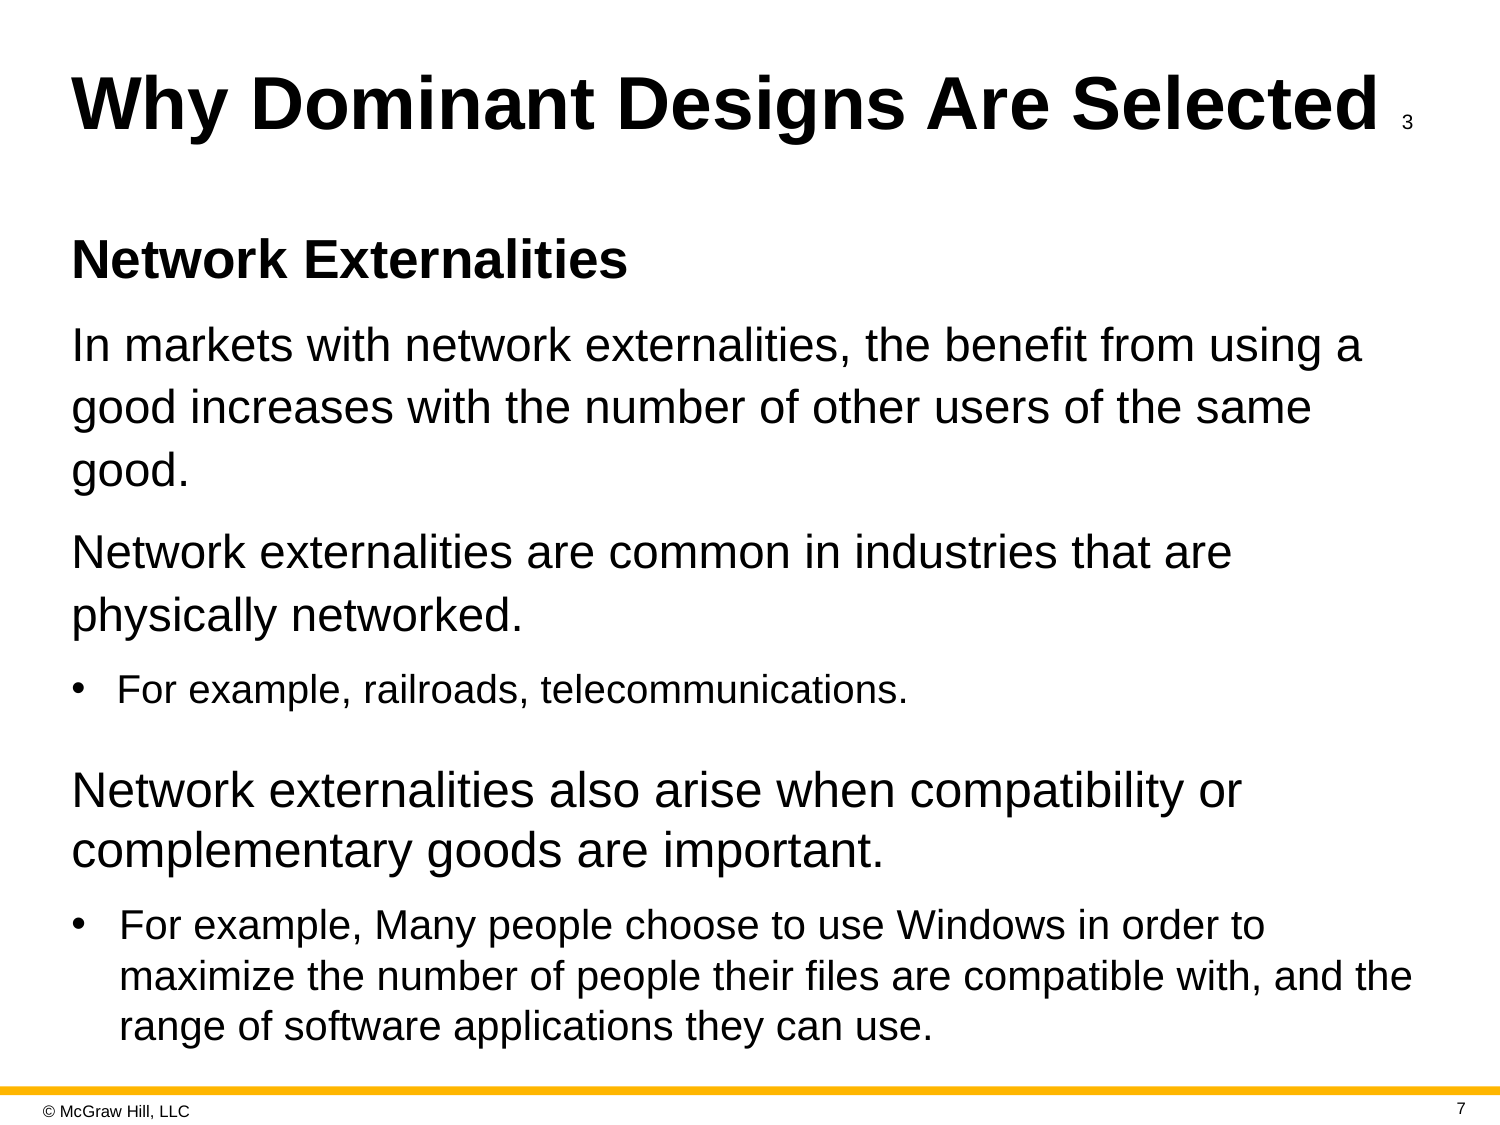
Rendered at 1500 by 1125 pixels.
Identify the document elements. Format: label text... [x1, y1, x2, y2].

title Why Dominant Designs Are Selected 3 [56, 38, 1444, 173]
list Network Externalities In markets with network externalities, the benefit from using a good increases with the number of other users of the same good. Network externalities are common in industries that are physically networked. For example, railroads, telecommunications. [56, 209, 1444, 722]
slide_number 7 [1415, 1094, 1474, 1122]
list Network externalities also arise when compatibility or complementary goods are important. For example, Many people choose to use Windows in order to maximize the number of people their files are compatible with, and the range of software applications they can use. [56, 750, 1444, 1057]
